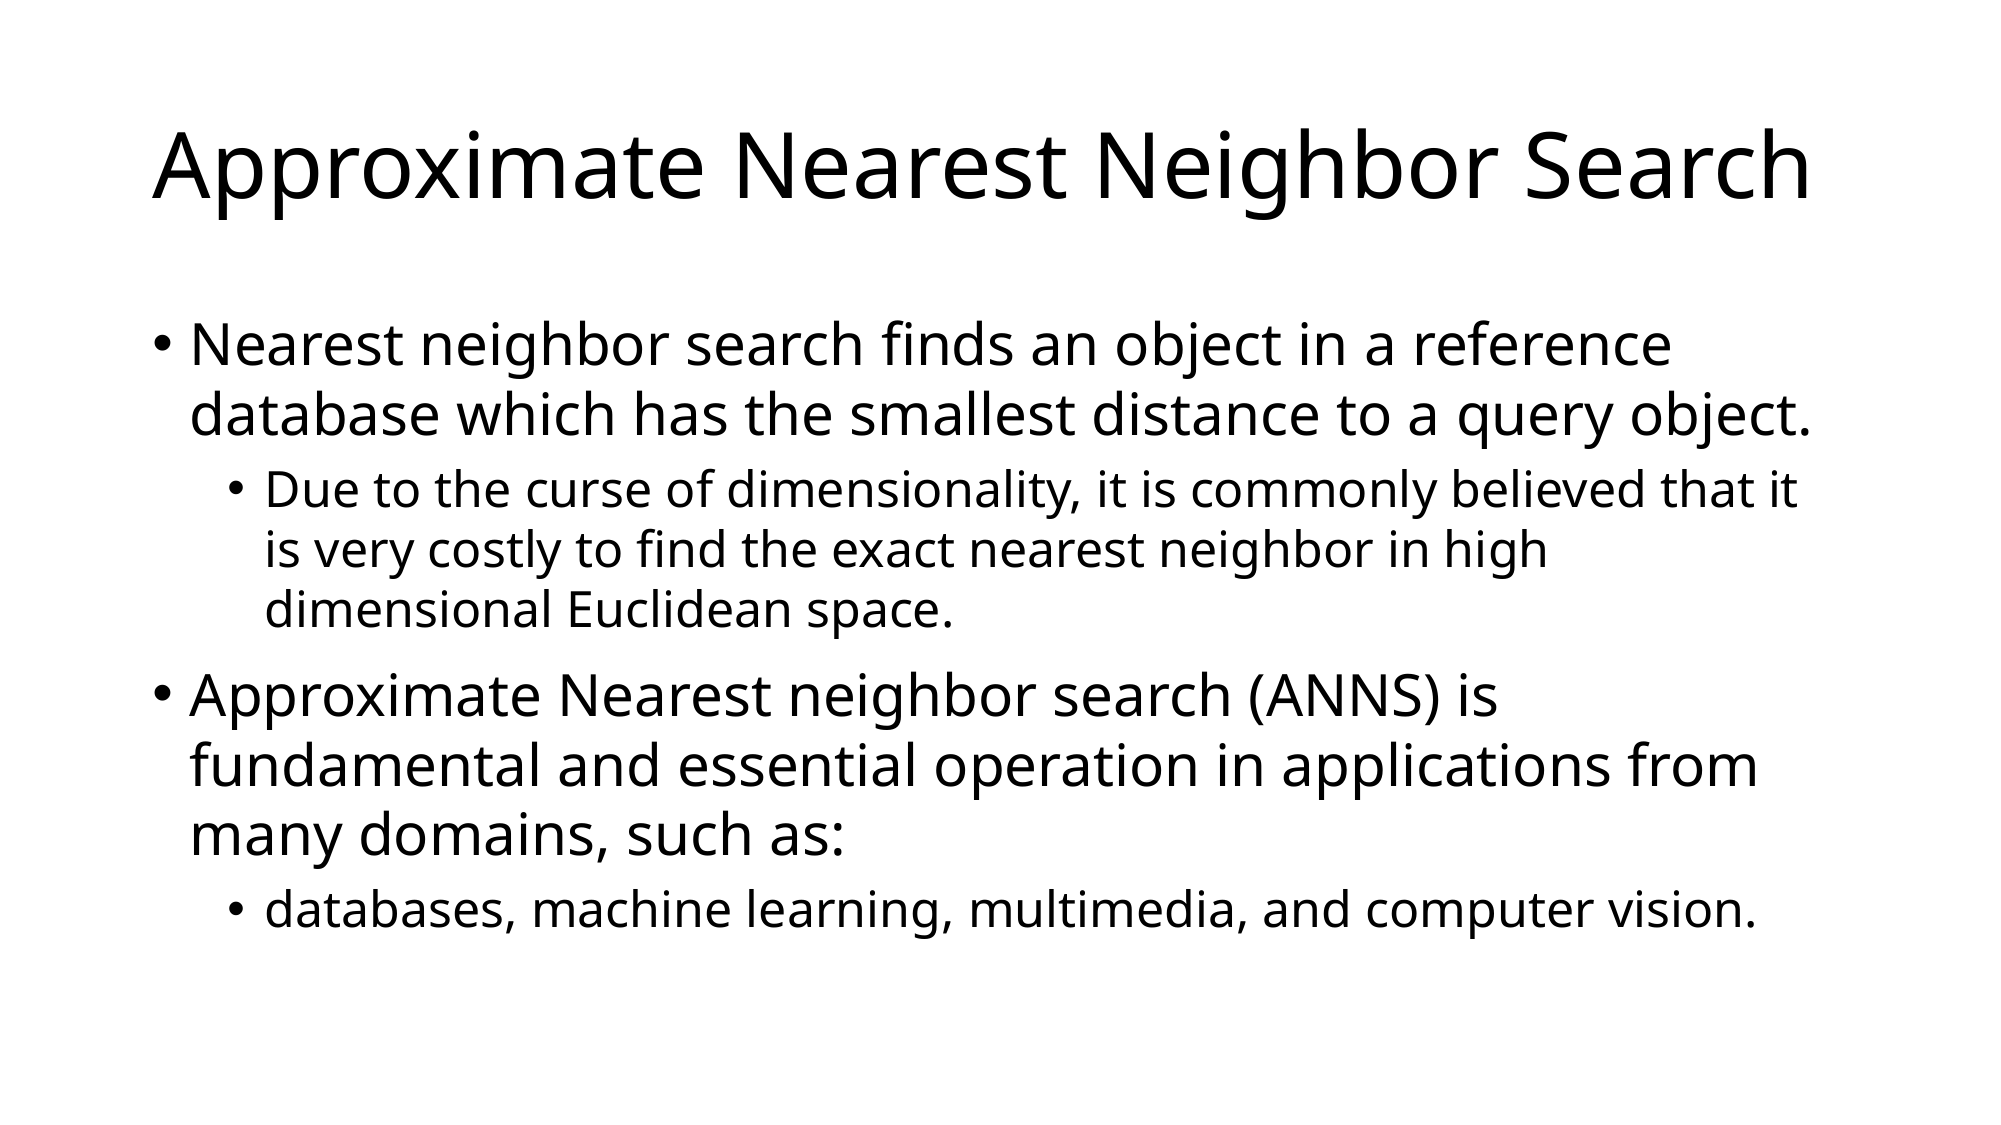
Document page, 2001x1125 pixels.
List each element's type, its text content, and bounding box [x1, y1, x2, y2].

list Nearest neighbor search finds an object in a reference database which has the smallest distance to a query object. Due to the curse of dimensionality, it is commonly believed that it is very costly to find the exact nearest neighbor in high dimensional Euclidean space. Approximate Nearest neighbor search (ANNS) is fundamental and essential operation in applications from many domains, such as: databases, machine learning, multimedia, and computer vision. [137, 299, 1863, 1014]
title Approximate Nearest Neighbor Search [137, 59, 1863, 278]
